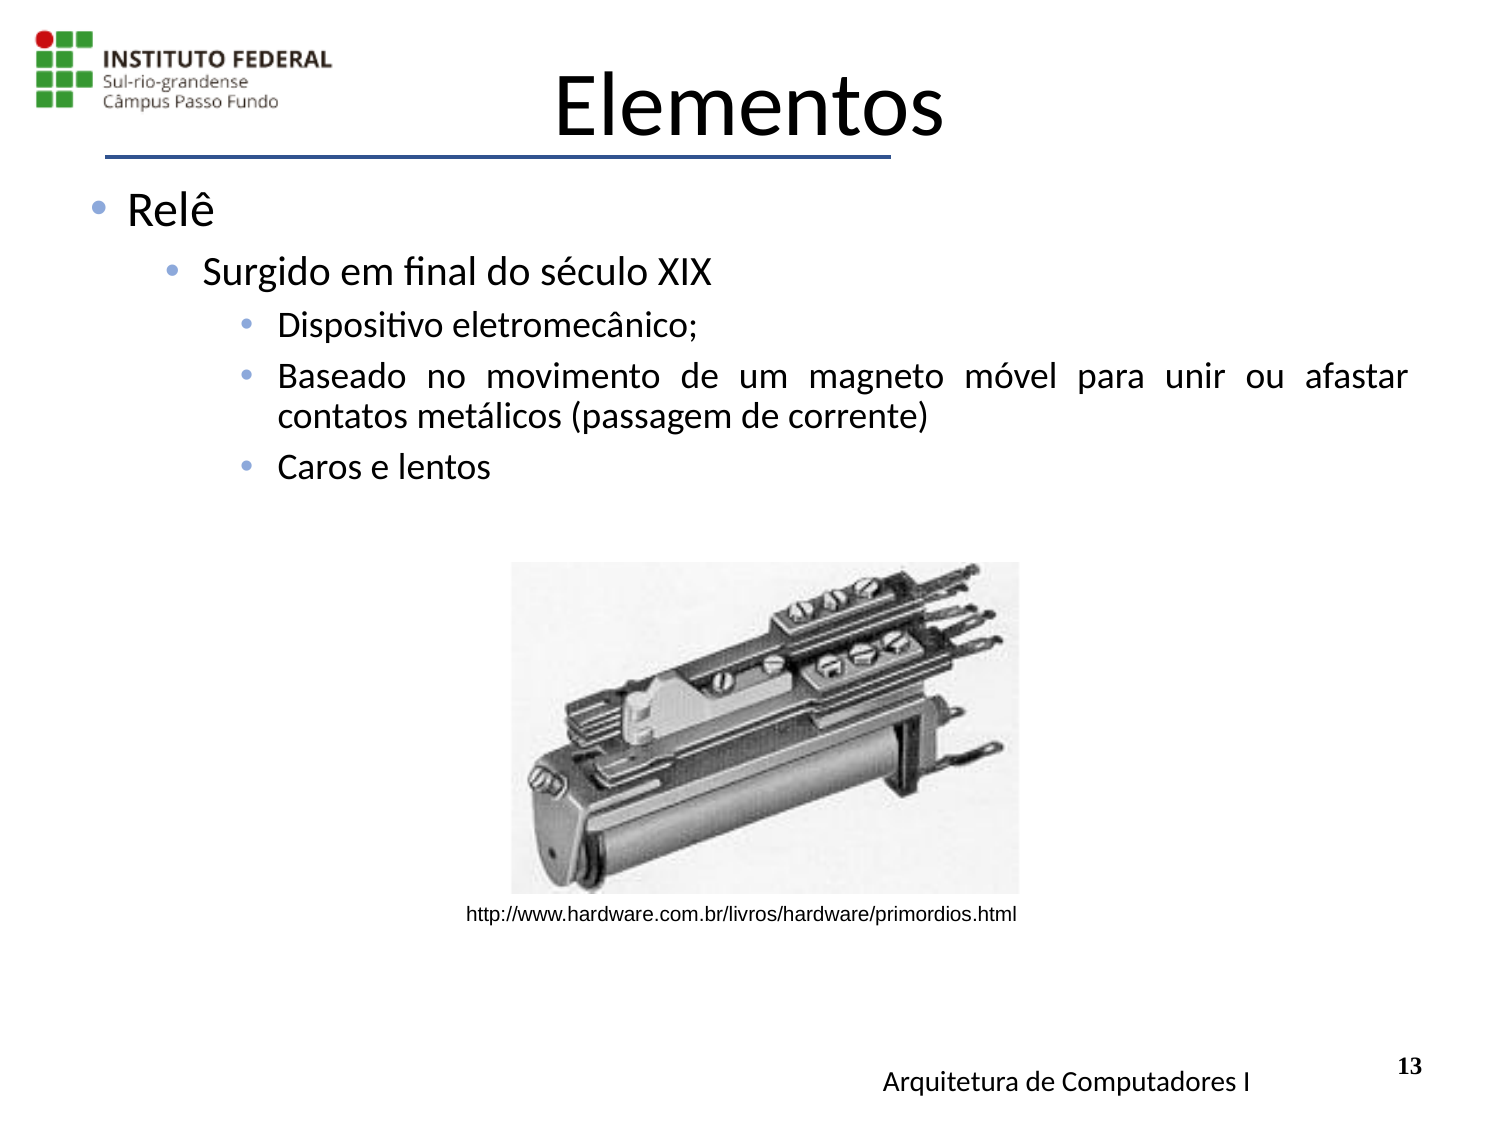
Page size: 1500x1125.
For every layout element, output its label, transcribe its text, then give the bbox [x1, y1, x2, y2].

picture [468, 562, 1022, 894]
list Relê Surgido em final do século XIX Dispositivo eletromecânico; Baseado no movimento de um magneto móvel para unir ou afastar contatos metálicos (passagem de corrente) Caros e lentos [75, 175, 1425, 919]
text_box 13 [1049, 1012, 1438, 1088]
picture [21, 23, 340, 126]
text_box http://www.hardware.com.br/livros/hardware/primordios.html [407, 893, 1076, 934]
title Elementos [75, 11, 1425, 175]
text_box Arquitetura de Computadores I [733, 1054, 1400, 1125]
